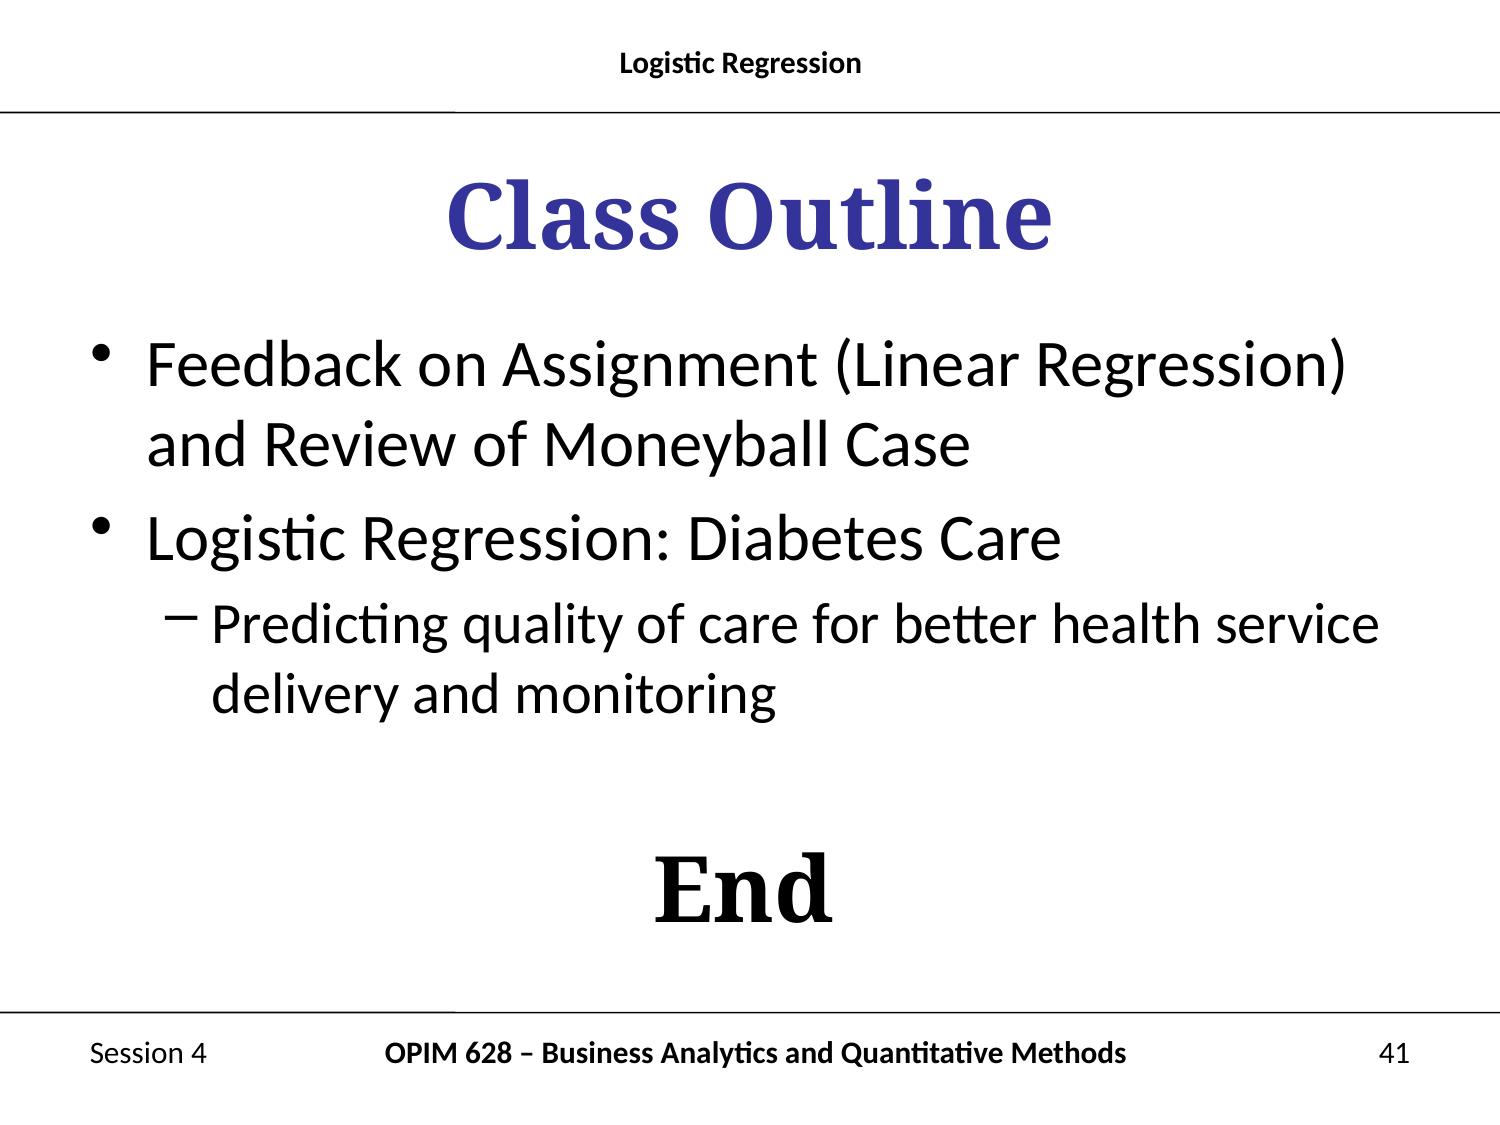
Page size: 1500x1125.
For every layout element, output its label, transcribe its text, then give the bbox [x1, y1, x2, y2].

slide_number 41 [1150, 1024, 1425, 1103]
text_box End [462, 823, 1025, 949]
slide_number Session 4 [75, 1024, 362, 1103]
title Class Outline [75, 118, 1425, 307]
list Feedback on Assignment (Linear Regression) and Review of Moneyball Case Logistic Regression: Diabetes Care Predicting quality of care for better health service delivery and monitoring [75, 312, 1425, 993]
footer OPIM 628 – Business Analytics and Quantitative Methods [362, 1024, 1150, 1103]
